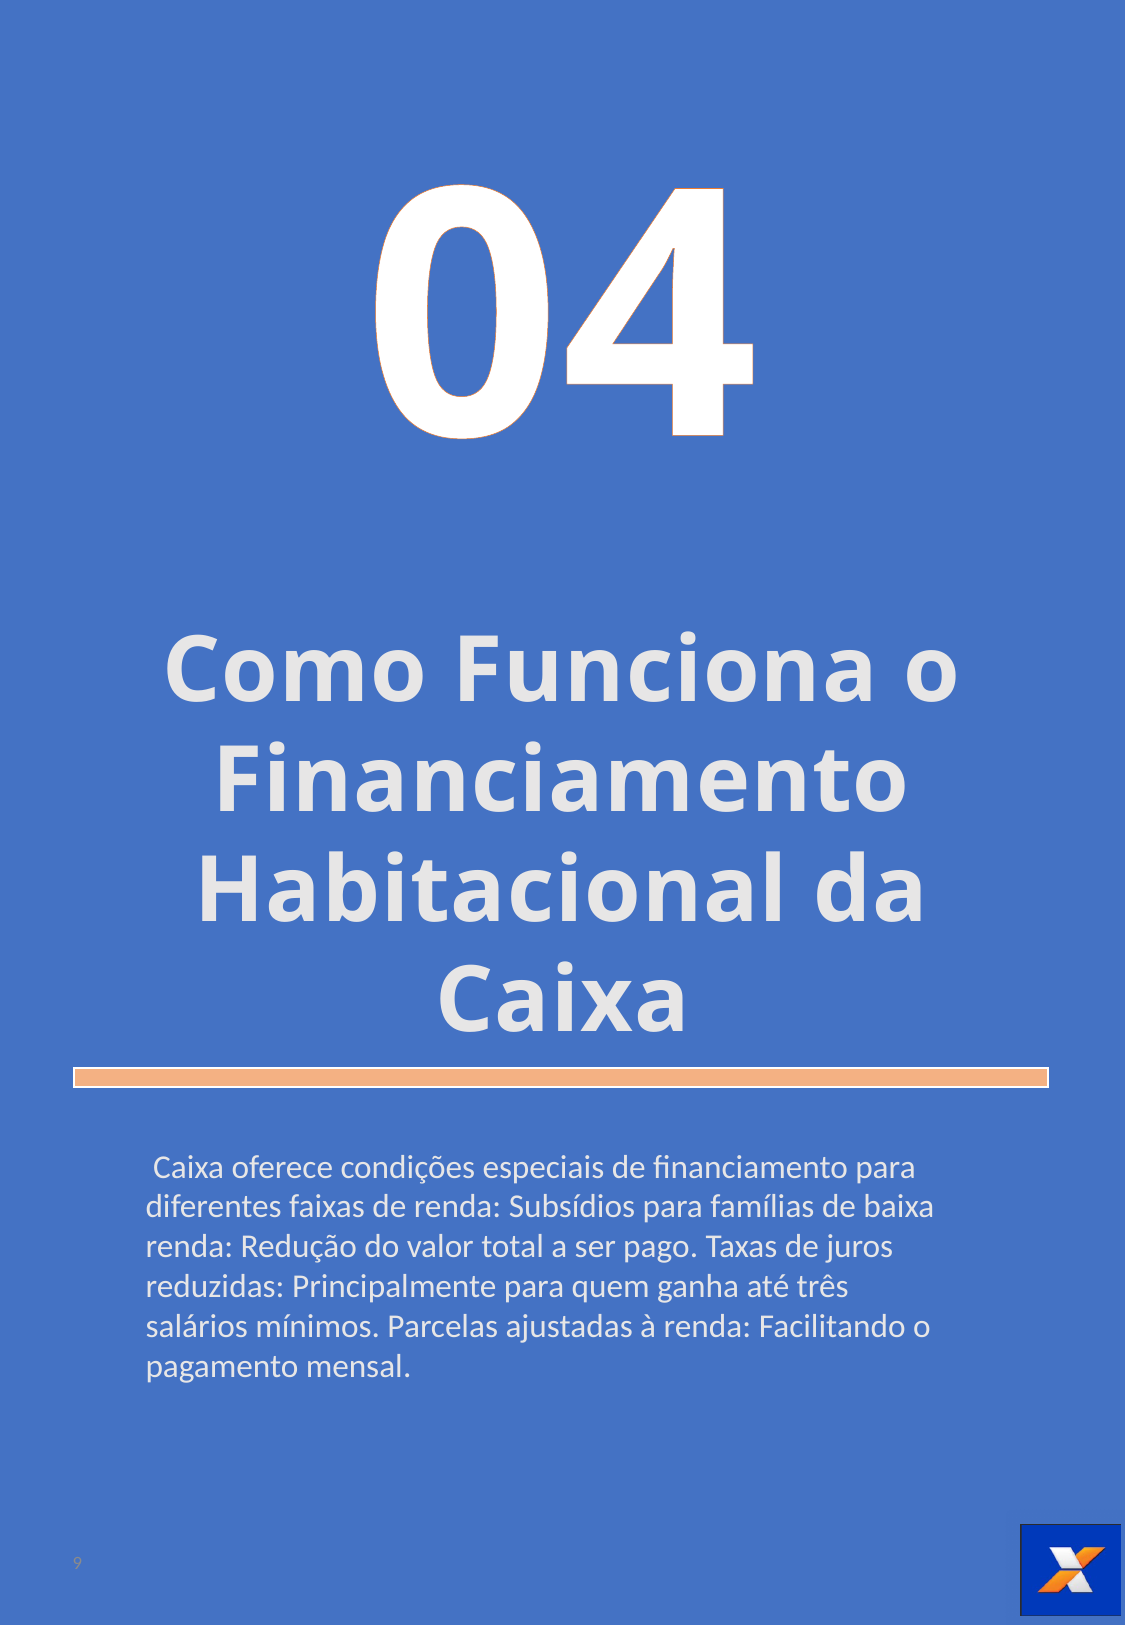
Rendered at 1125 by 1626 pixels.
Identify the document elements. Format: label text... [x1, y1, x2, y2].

text_box Como Funciona o Financiamento Habitacional da Caixa [98, 698, 1027, 961]
text_box [73, 1067, 1049, 1088]
picture [1020, 1524, 1121, 1616]
text_box 04 [96, 141, 1026, 454]
text_box [0, 0, 1125, 1625]
text_box Caixa oferece condições especiais de financiamento para diferentes faixas de renda: Subsídios para famílias de baixa renda: Redução do valor total a ser pago. Taxas de juros reduzidas: Principalmente para quem ganha até três salários mínimos. Parcelas ajustadas à renda: Facilitando o pagamento mensal. [130, 1147, 960, 1382]
slide_number 9 [4, 1518, 98, 1605]
